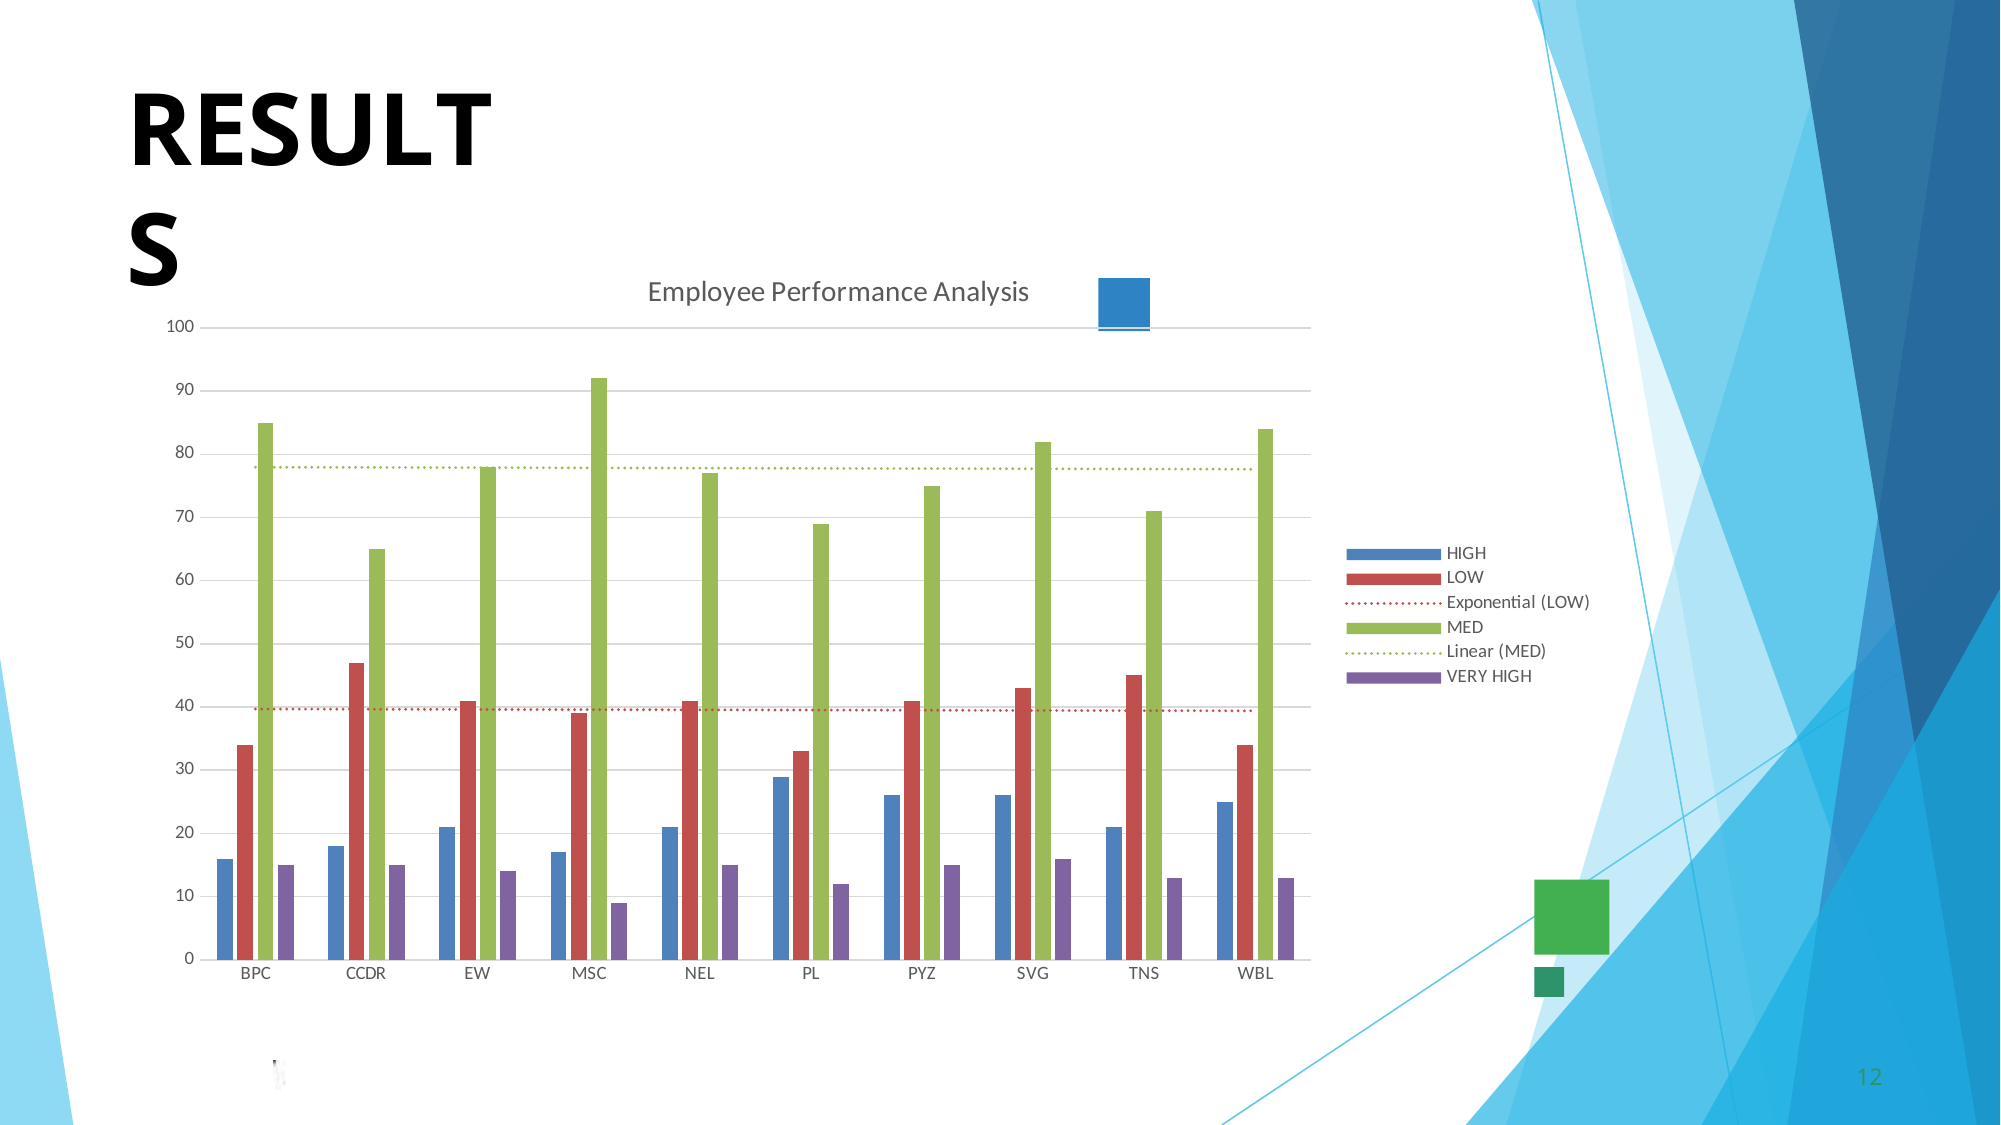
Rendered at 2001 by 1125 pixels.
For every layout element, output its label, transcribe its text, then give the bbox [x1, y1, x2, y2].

title RESULTS [123, 63, 524, 306]
text_box 12 [1849, 1061, 1888, 1095]
picture [273, 1060, 287, 1091]
chart [136, 232, 1610, 1001]
